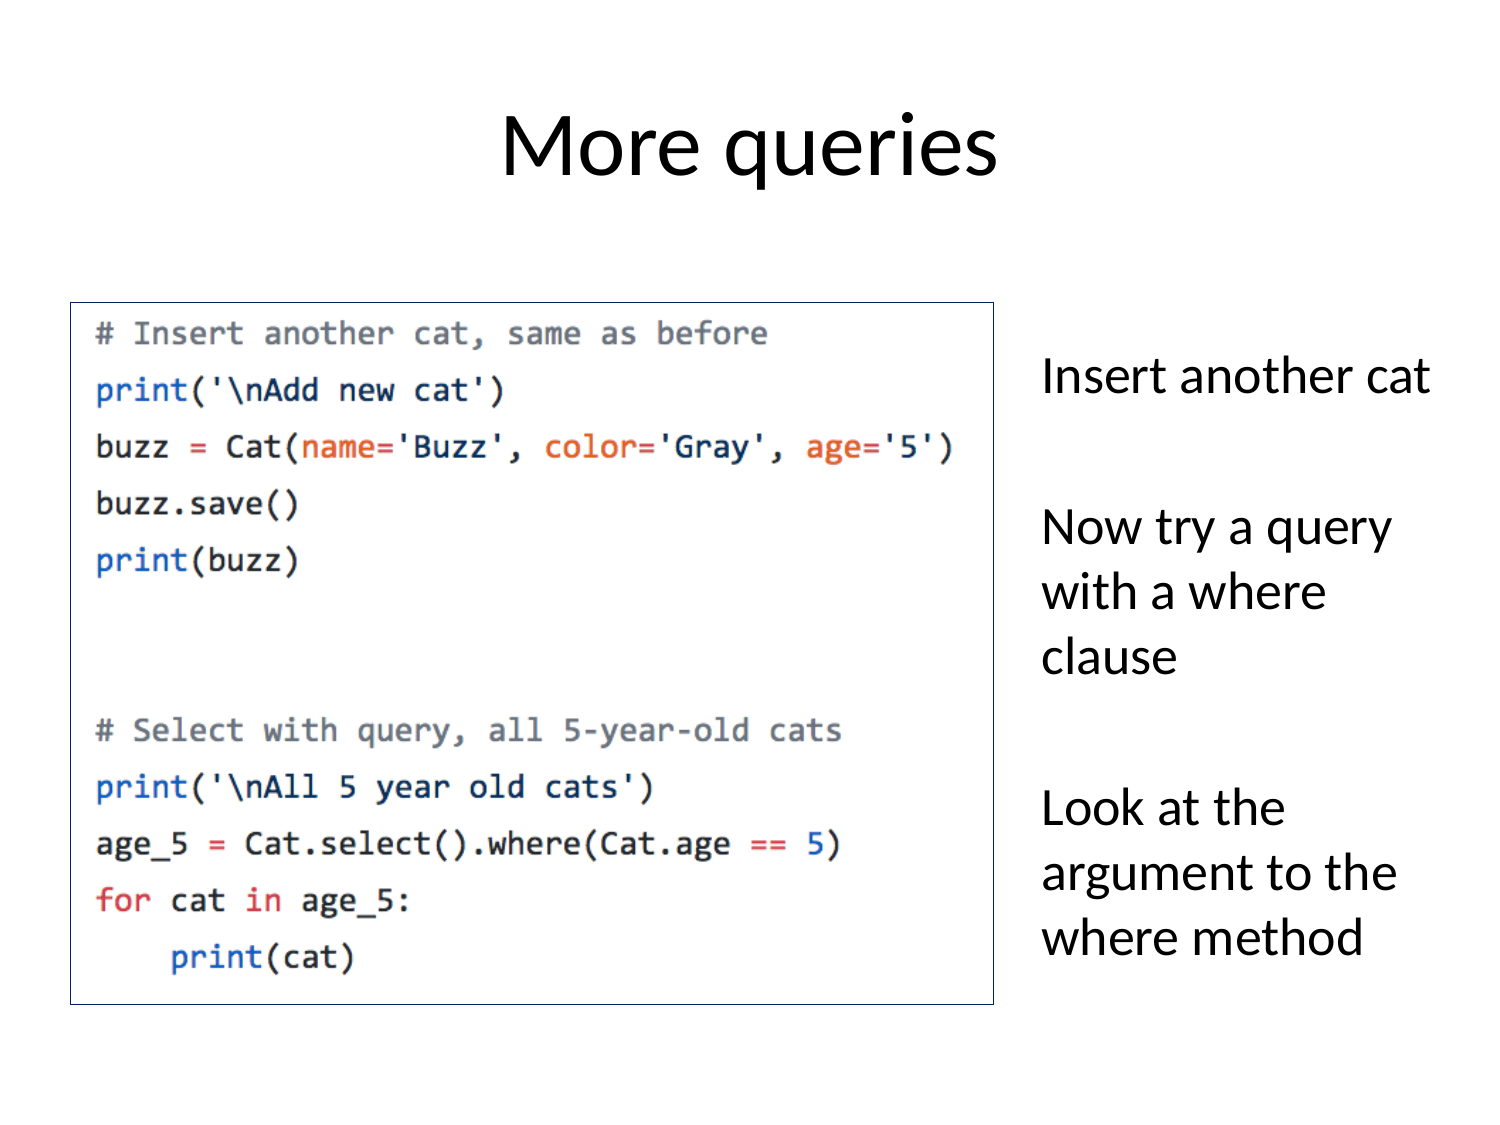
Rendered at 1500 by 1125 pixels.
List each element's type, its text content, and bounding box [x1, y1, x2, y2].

picture [70, 302, 994, 1006]
list Insert another cat Now try a query with a where clause Look at the argument to the where method [1026, 331, 1458, 976]
title More queries [75, 45, 1425, 233]
